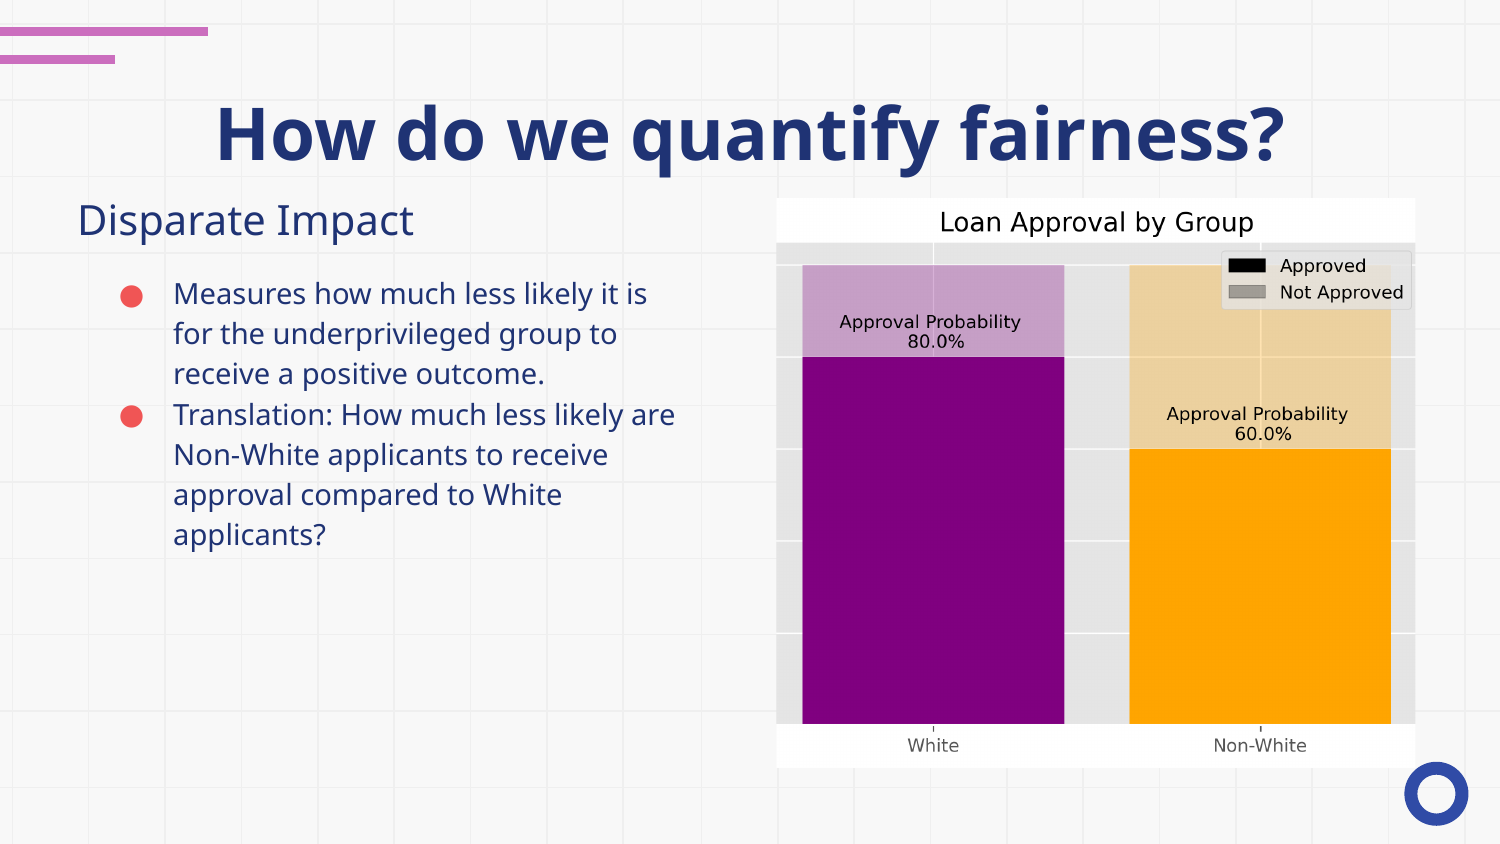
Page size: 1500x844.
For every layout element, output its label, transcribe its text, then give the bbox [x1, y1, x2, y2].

subtitle Measures how much less likely it is for the underprivileged group to receive a positive outcome. Translation: How much less likely are Non-White applicants to receive approval compared to White applicants? [83, 255, 705, 527]
text_box Disparate Impact [41, 171, 450, 259]
title How do we quantify fairness? [118, 72, 1383, 167]
picture [776, 198, 1416, 768]
